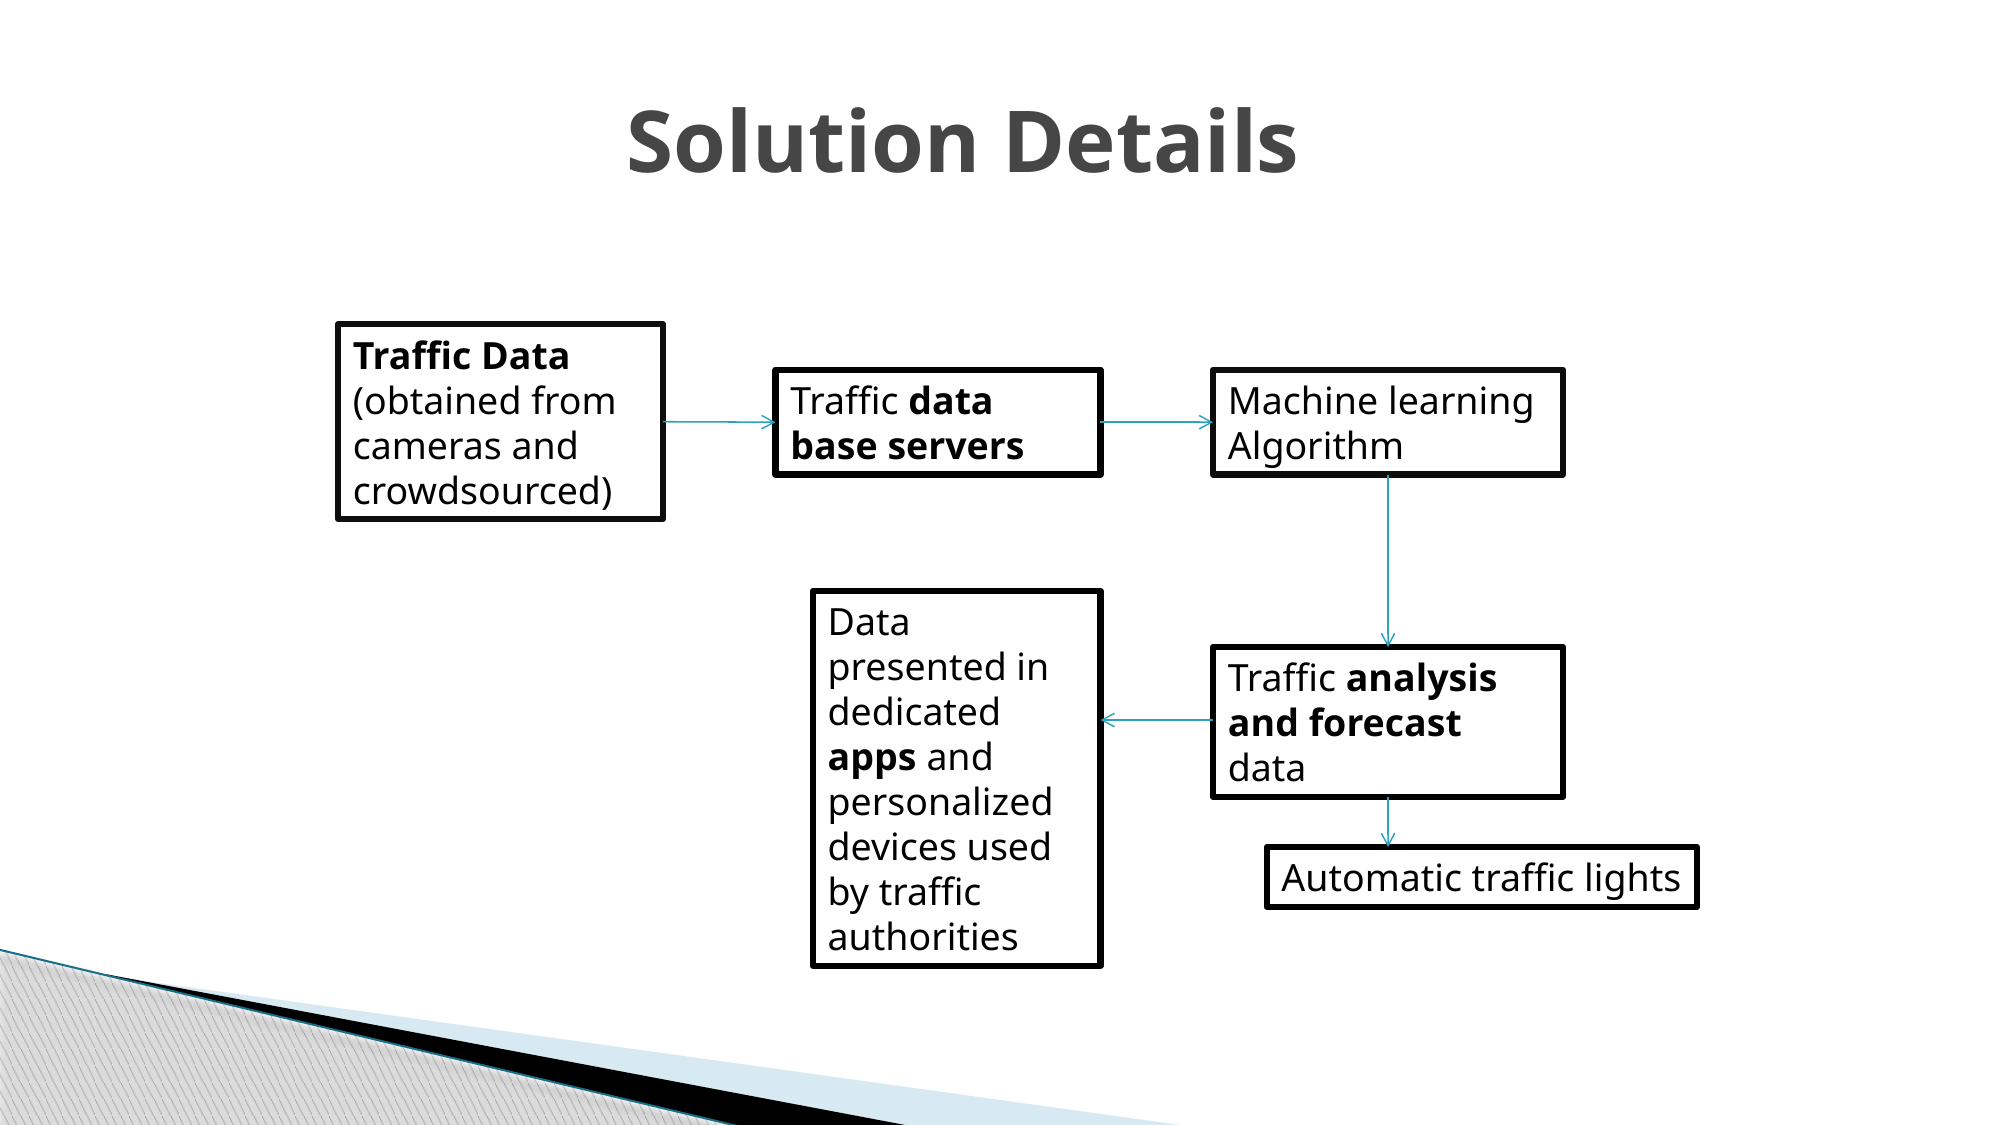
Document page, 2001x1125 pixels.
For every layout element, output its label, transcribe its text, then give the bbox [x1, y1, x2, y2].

text_box Traffic analysis and forecast data [1213, 647, 1564, 797]
title Solution Details [99, 45, 1900, 233]
text_box Data presented in dedicated apps and personalized devices used by traffic authorities [813, 590, 1101, 966]
text_box Traffic Data (obtained from cameras and crowdsourced) [338, 324, 664, 520]
text_box Traffic data base servers [775, 369, 1101, 475]
text_box Machine learning Algorithm [1213, 369, 1564, 475]
text_box Automatic traffic lights [1266, 847, 1697, 907]
